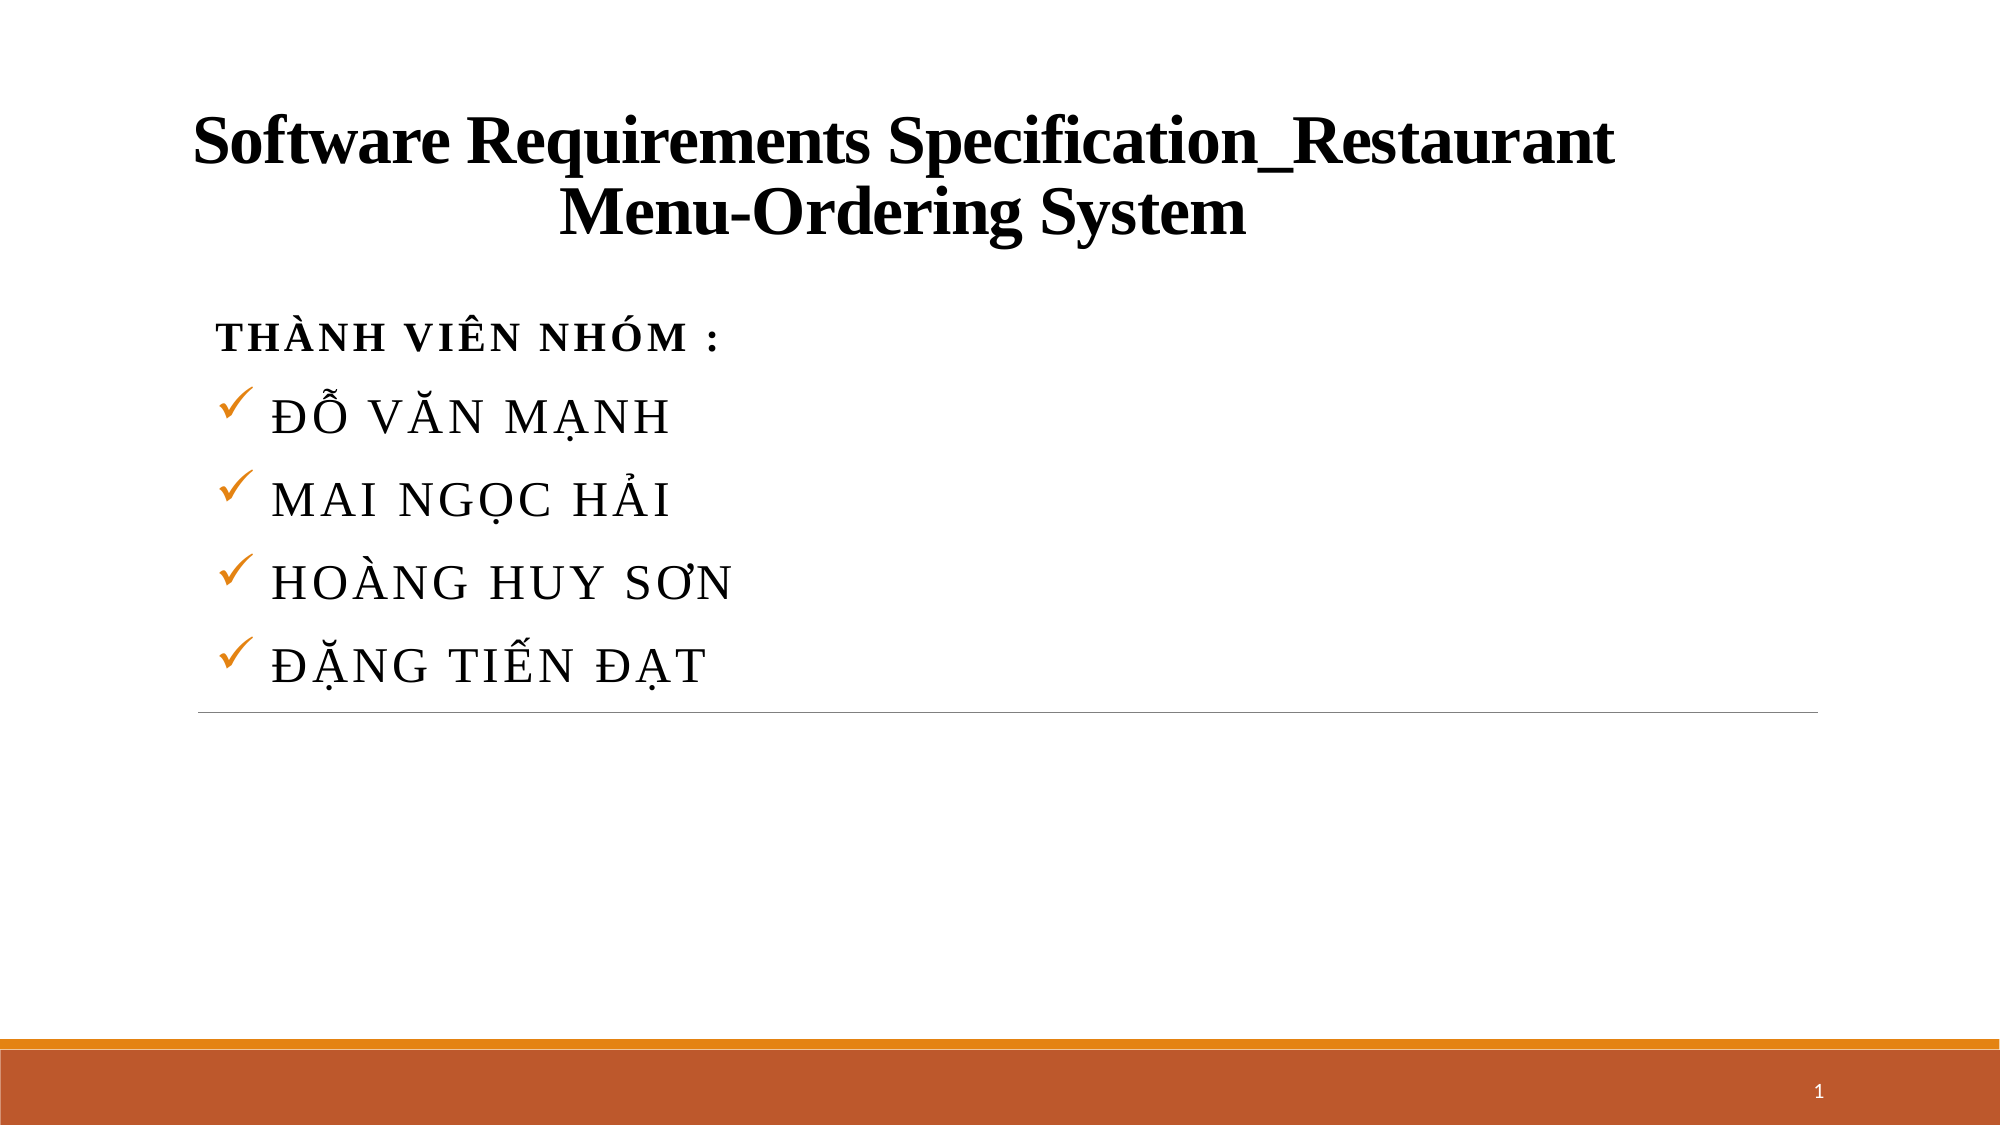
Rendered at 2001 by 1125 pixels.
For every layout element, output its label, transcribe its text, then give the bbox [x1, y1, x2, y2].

slide_number 1 [1624, 1059, 1840, 1120]
subtitle Thành viên nhóm : Đỗ Văn Mạnh Mai Ngọc Hải Hoàng Huy Sơn Đặng Tiến Đạt [200, 308, 1522, 926]
title Software Requirements Specification_Restaurant Menu-Ordering System [123, 40, 1684, 257]
